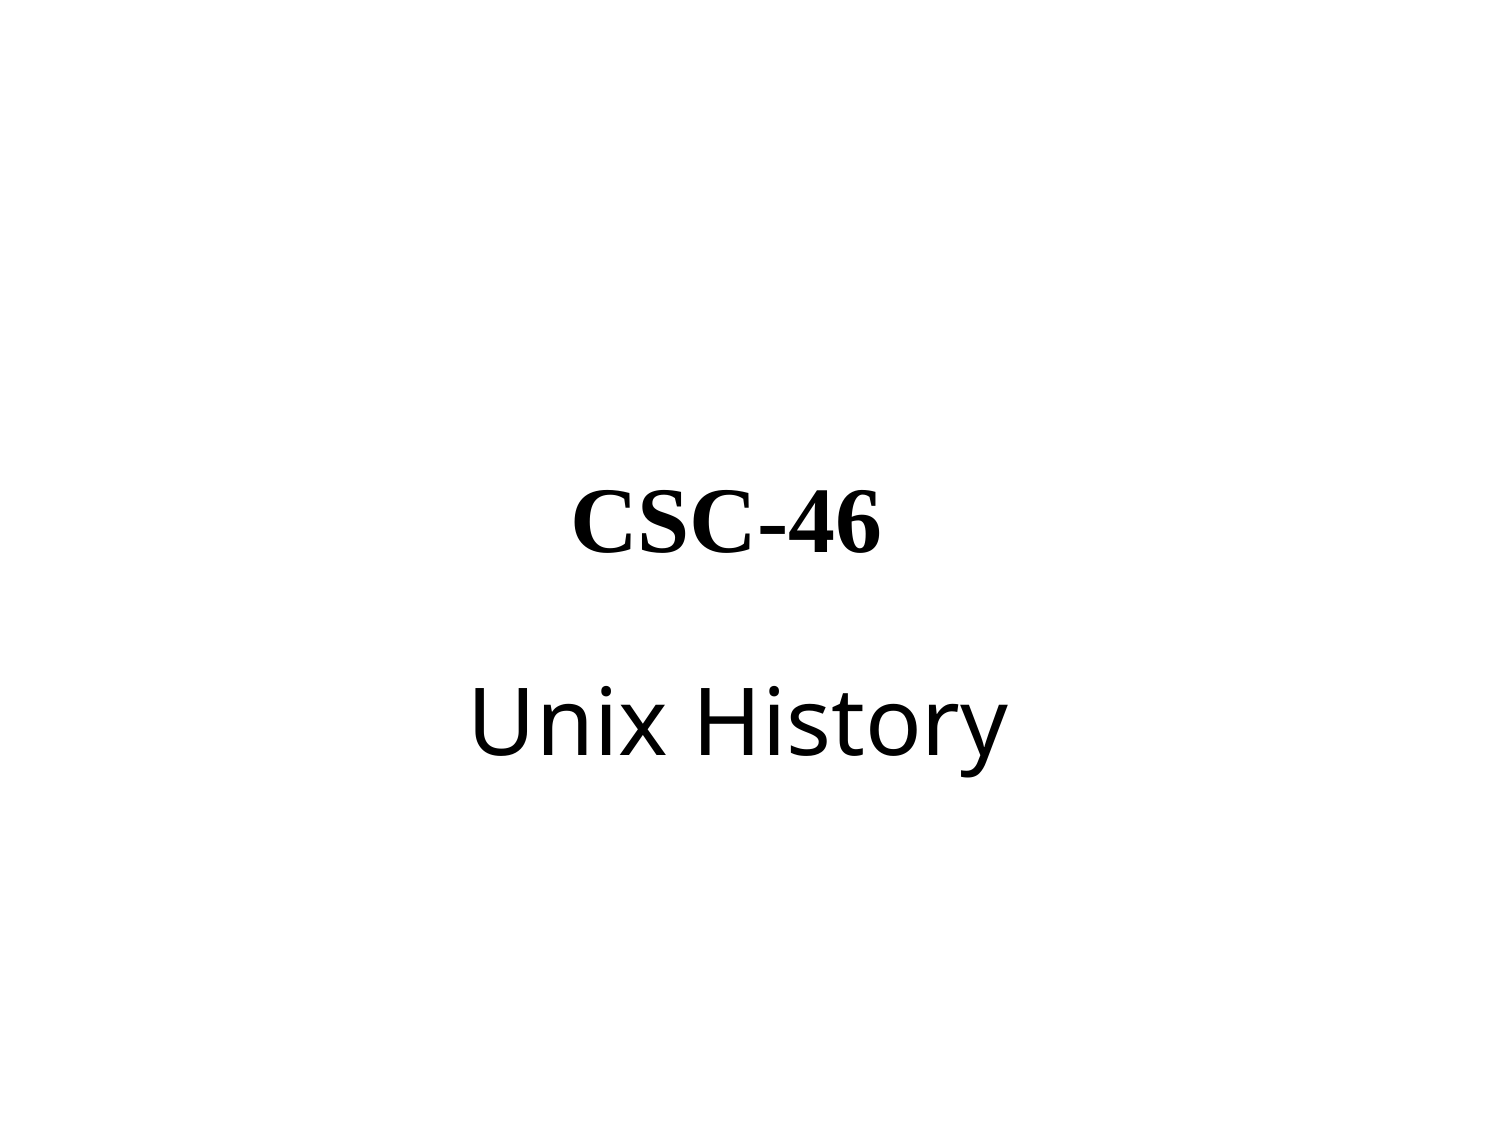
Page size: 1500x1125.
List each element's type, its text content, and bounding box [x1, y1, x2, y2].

title CSC-46 Unix History [58, 161, 1419, 784]
